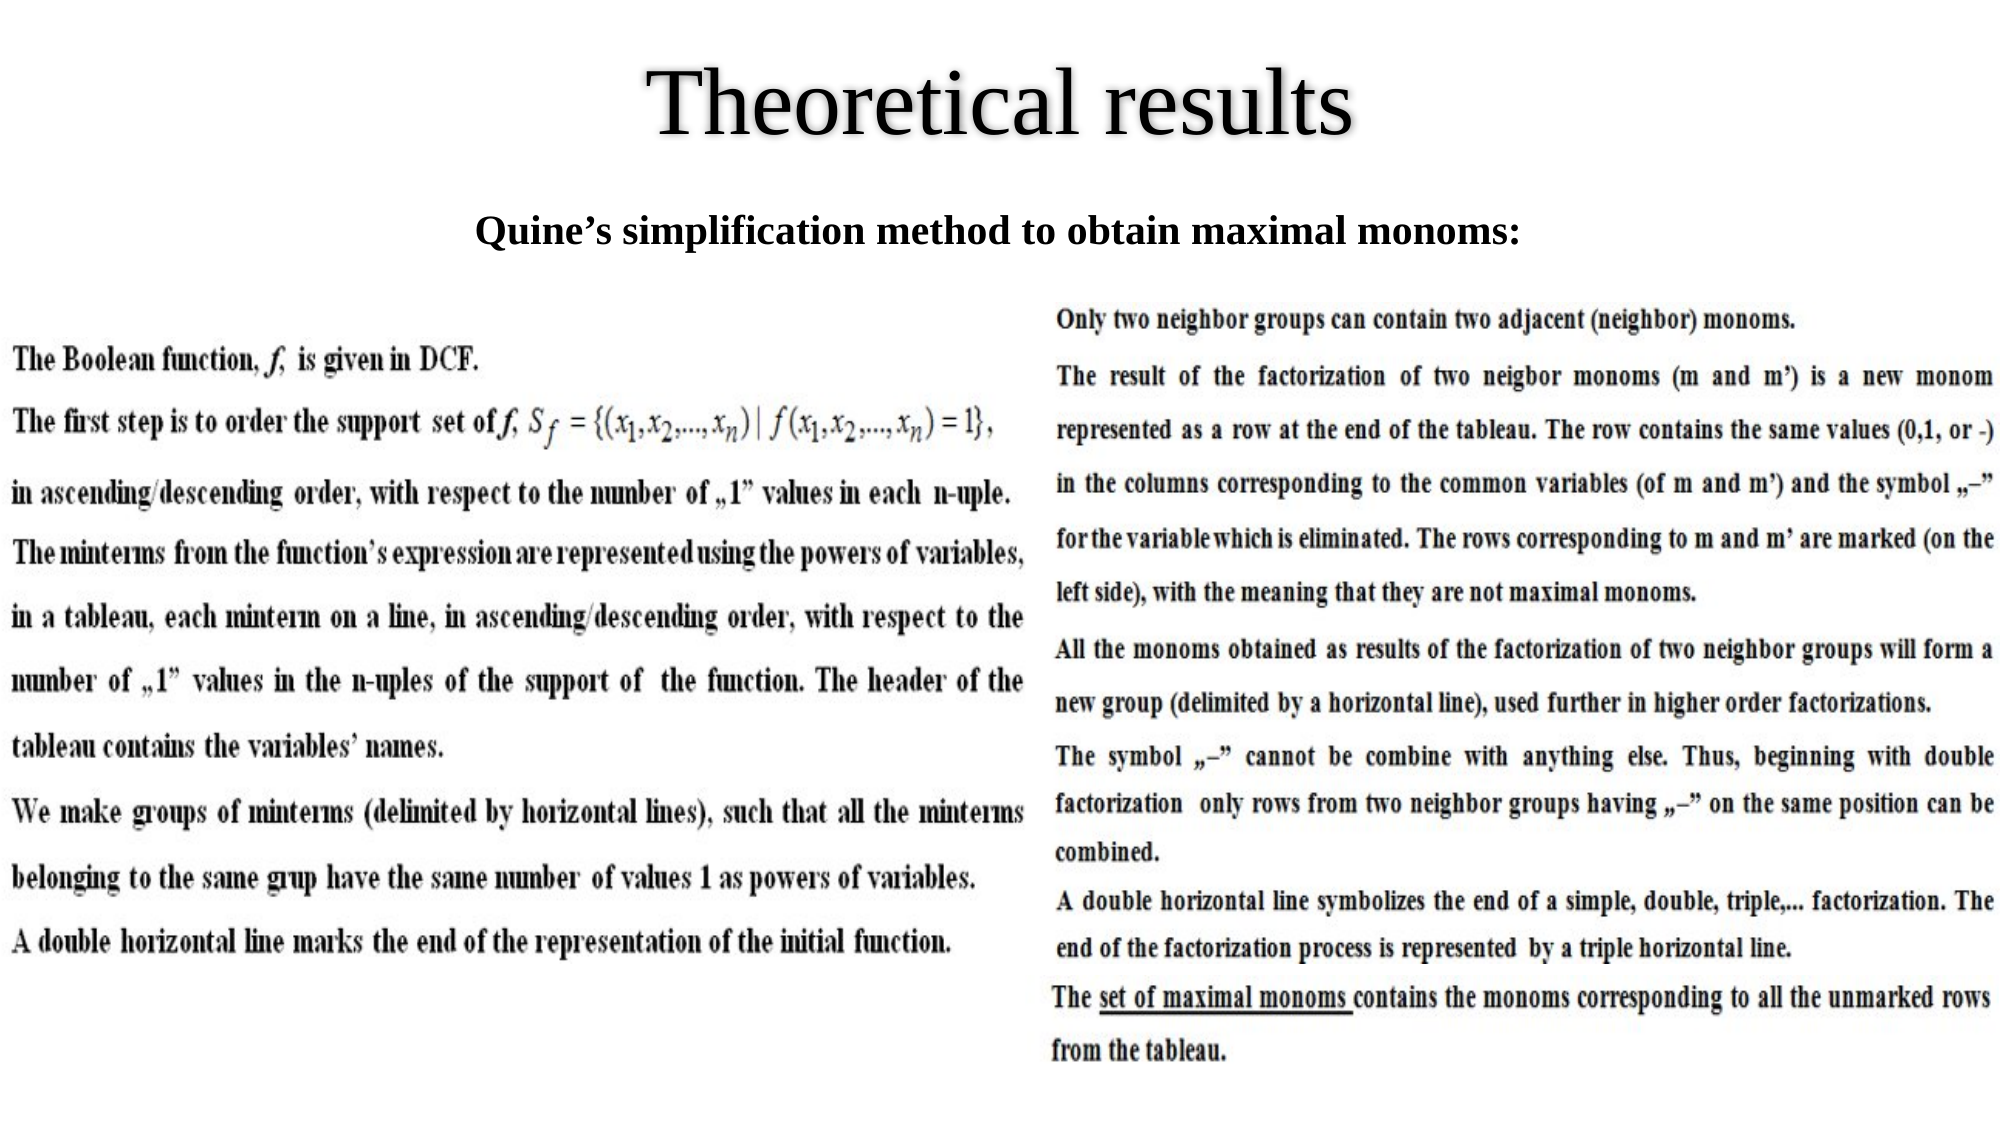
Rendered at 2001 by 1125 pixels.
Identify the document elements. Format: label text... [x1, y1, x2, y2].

picture [0, 337, 1026, 964]
text_box Quine’s simplification method to obtain maximal monoms: [459, 195, 1541, 261]
picture [1025, 969, 1999, 1077]
picture [1051, 301, 2000, 964]
title Theoretical results [150, 0, 1850, 207]
